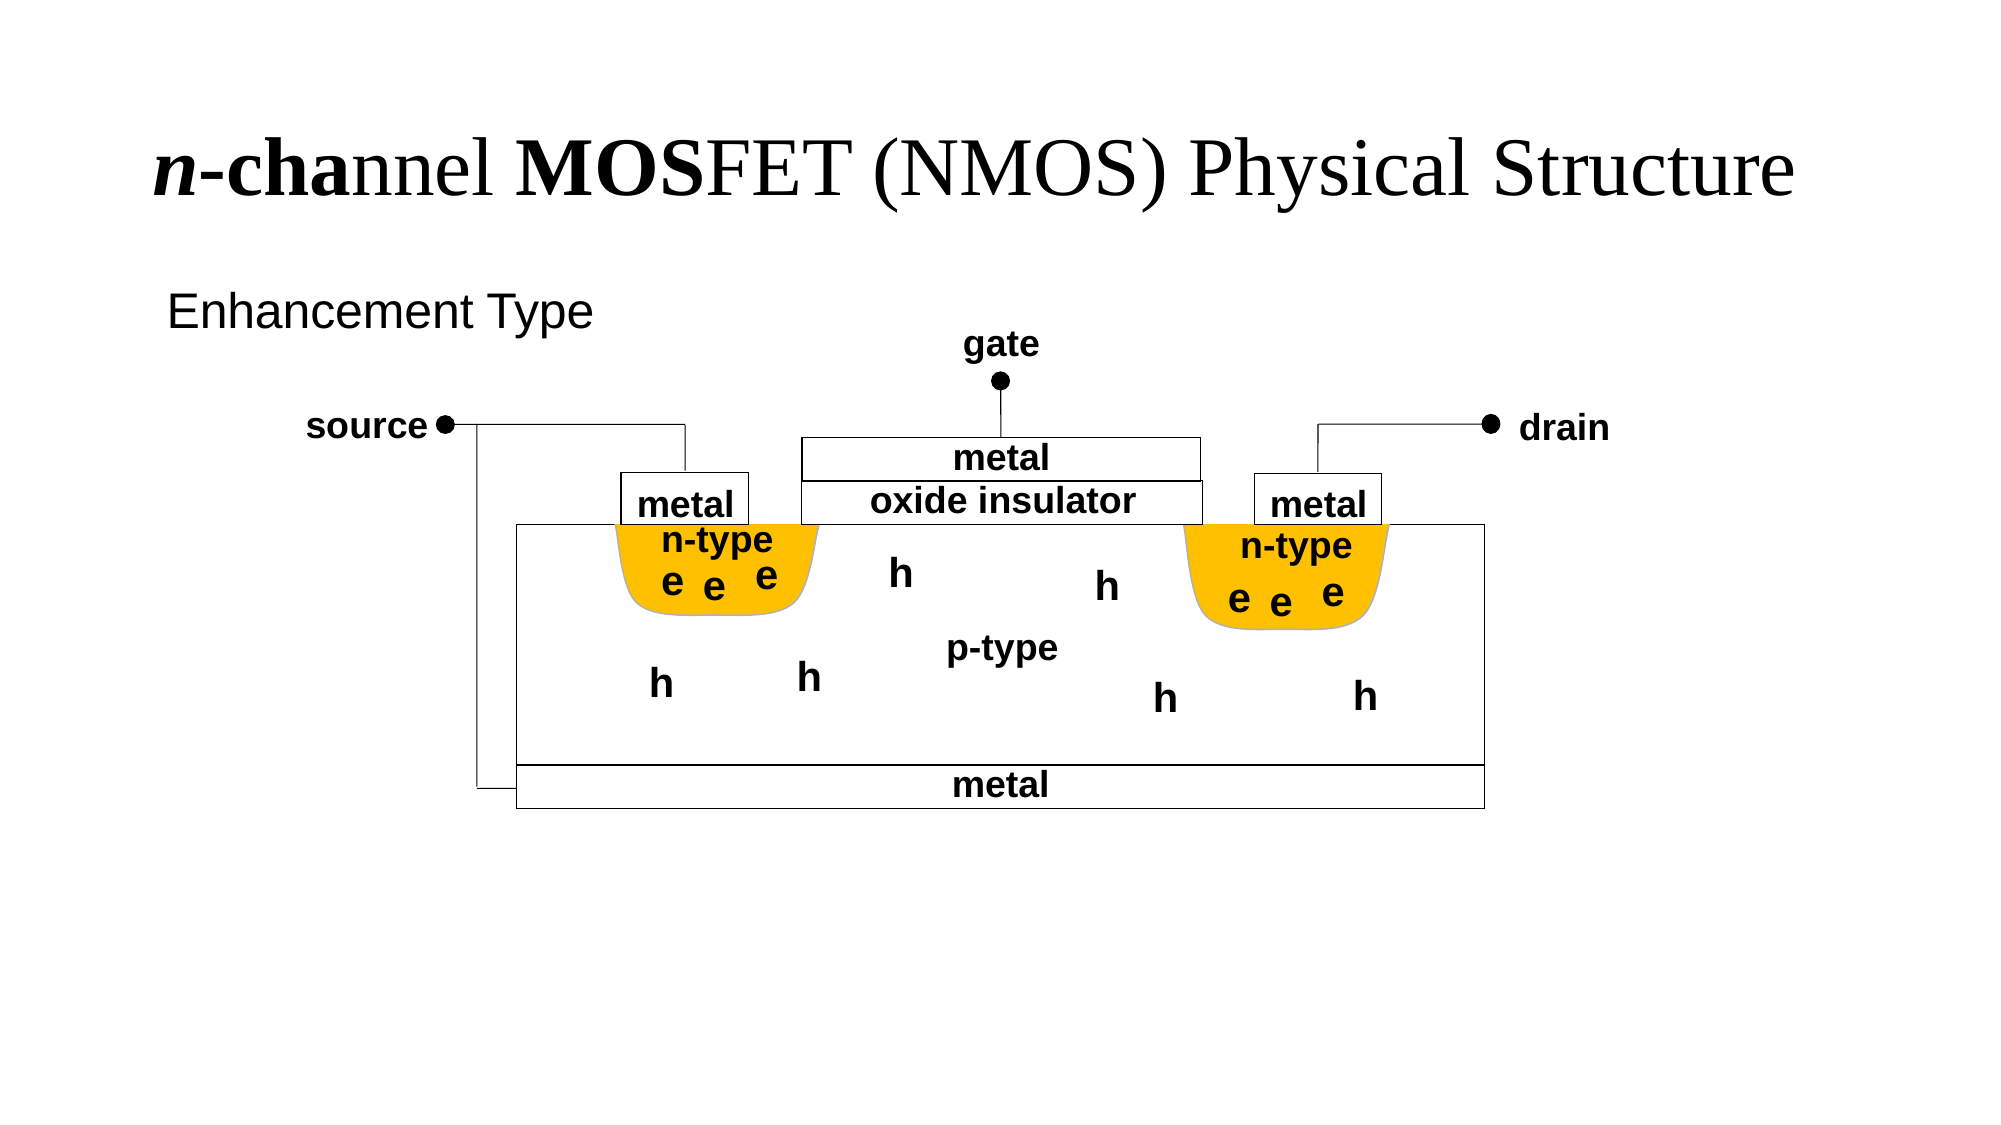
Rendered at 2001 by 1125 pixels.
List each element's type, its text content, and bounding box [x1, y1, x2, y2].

text_box Enhancement Type [151, 270, 1152, 346]
title n-channel MOSFET (NMOS) Physical Structure [137, 59, 1885, 278]
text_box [290, 312, 1764, 813]
